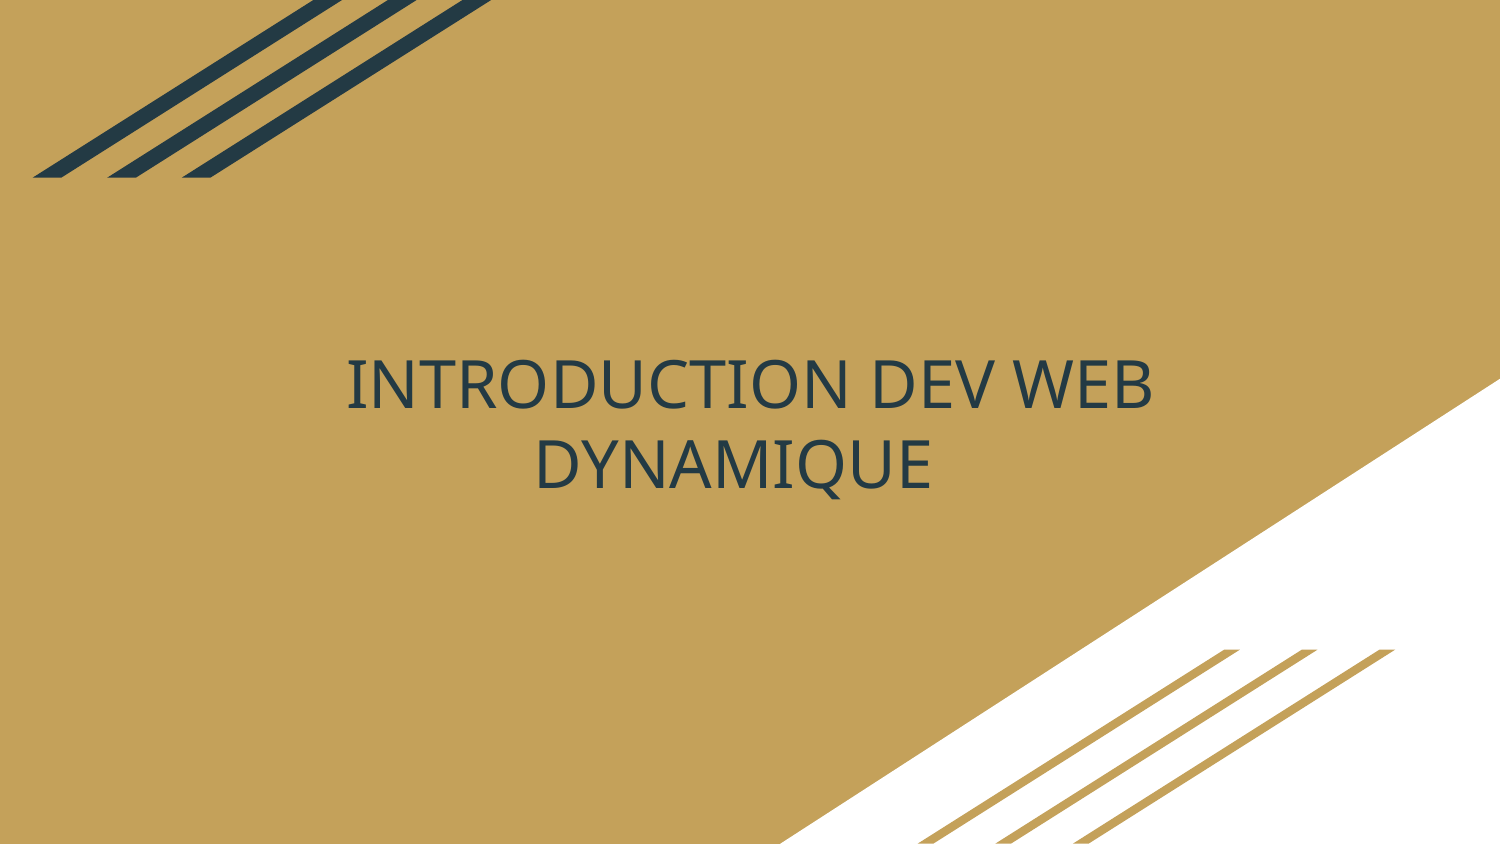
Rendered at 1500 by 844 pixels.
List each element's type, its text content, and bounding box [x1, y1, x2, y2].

title INTRODUCTION DEV WEB DYNAMIQUE [309, 286, 1192, 557]
